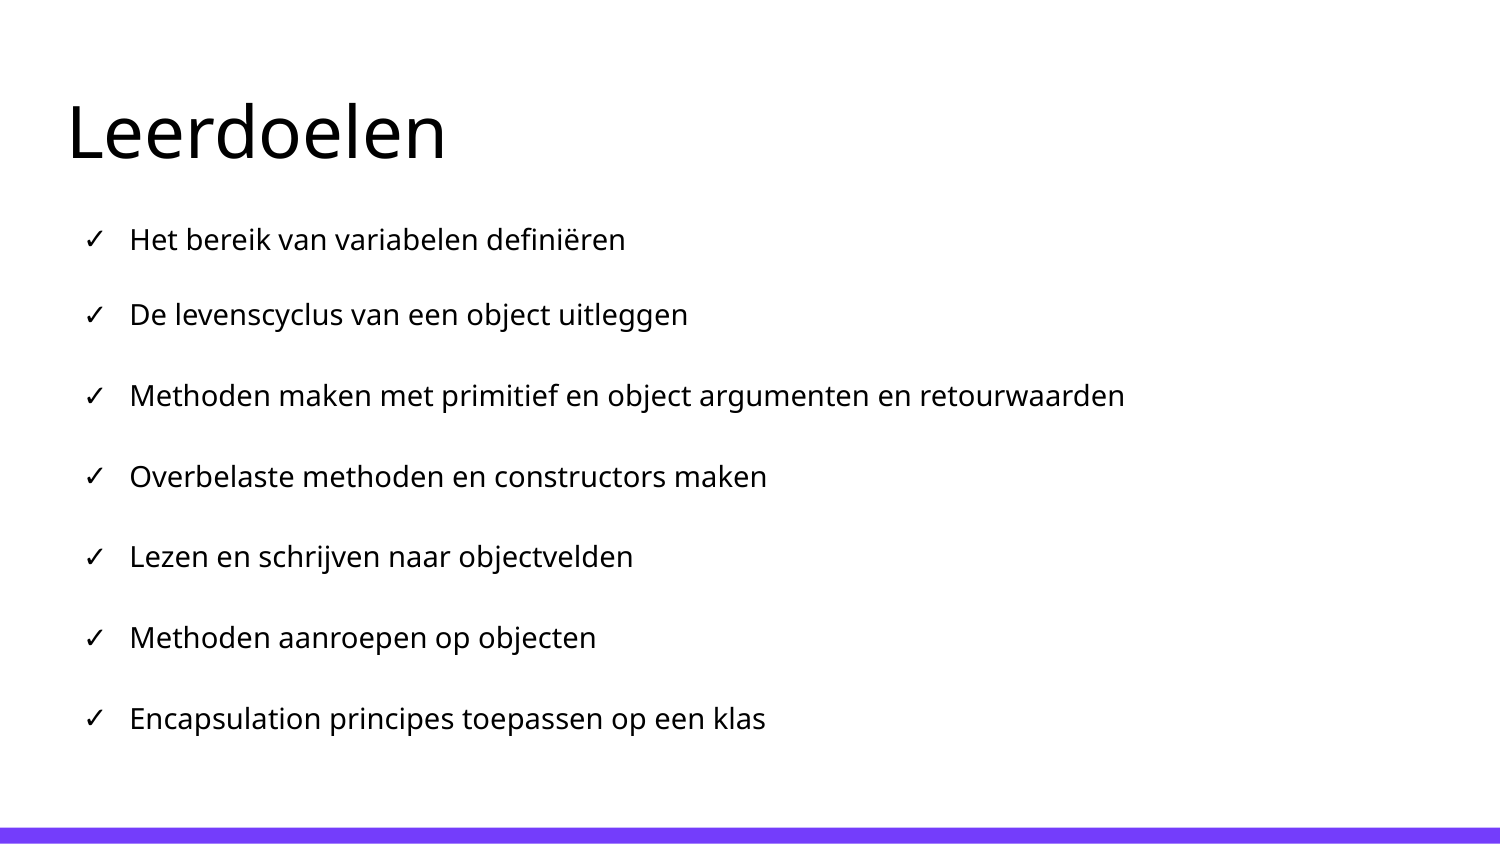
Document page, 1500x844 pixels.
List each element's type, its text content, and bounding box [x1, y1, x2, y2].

list Het bereik van variabelen definiëren De levenscyclus van een object uitleggen Methoden maken met primitief en object argumenten en retourwaarden Overbelaste methoden en constructors maken Lezen en schrijven naar objectvelden Methoden aanroepen op objecten Encapsulation principes toepassen op een klas [51, 200, 1449, 752]
title Leerdoelen [51, 51, 1449, 189]
